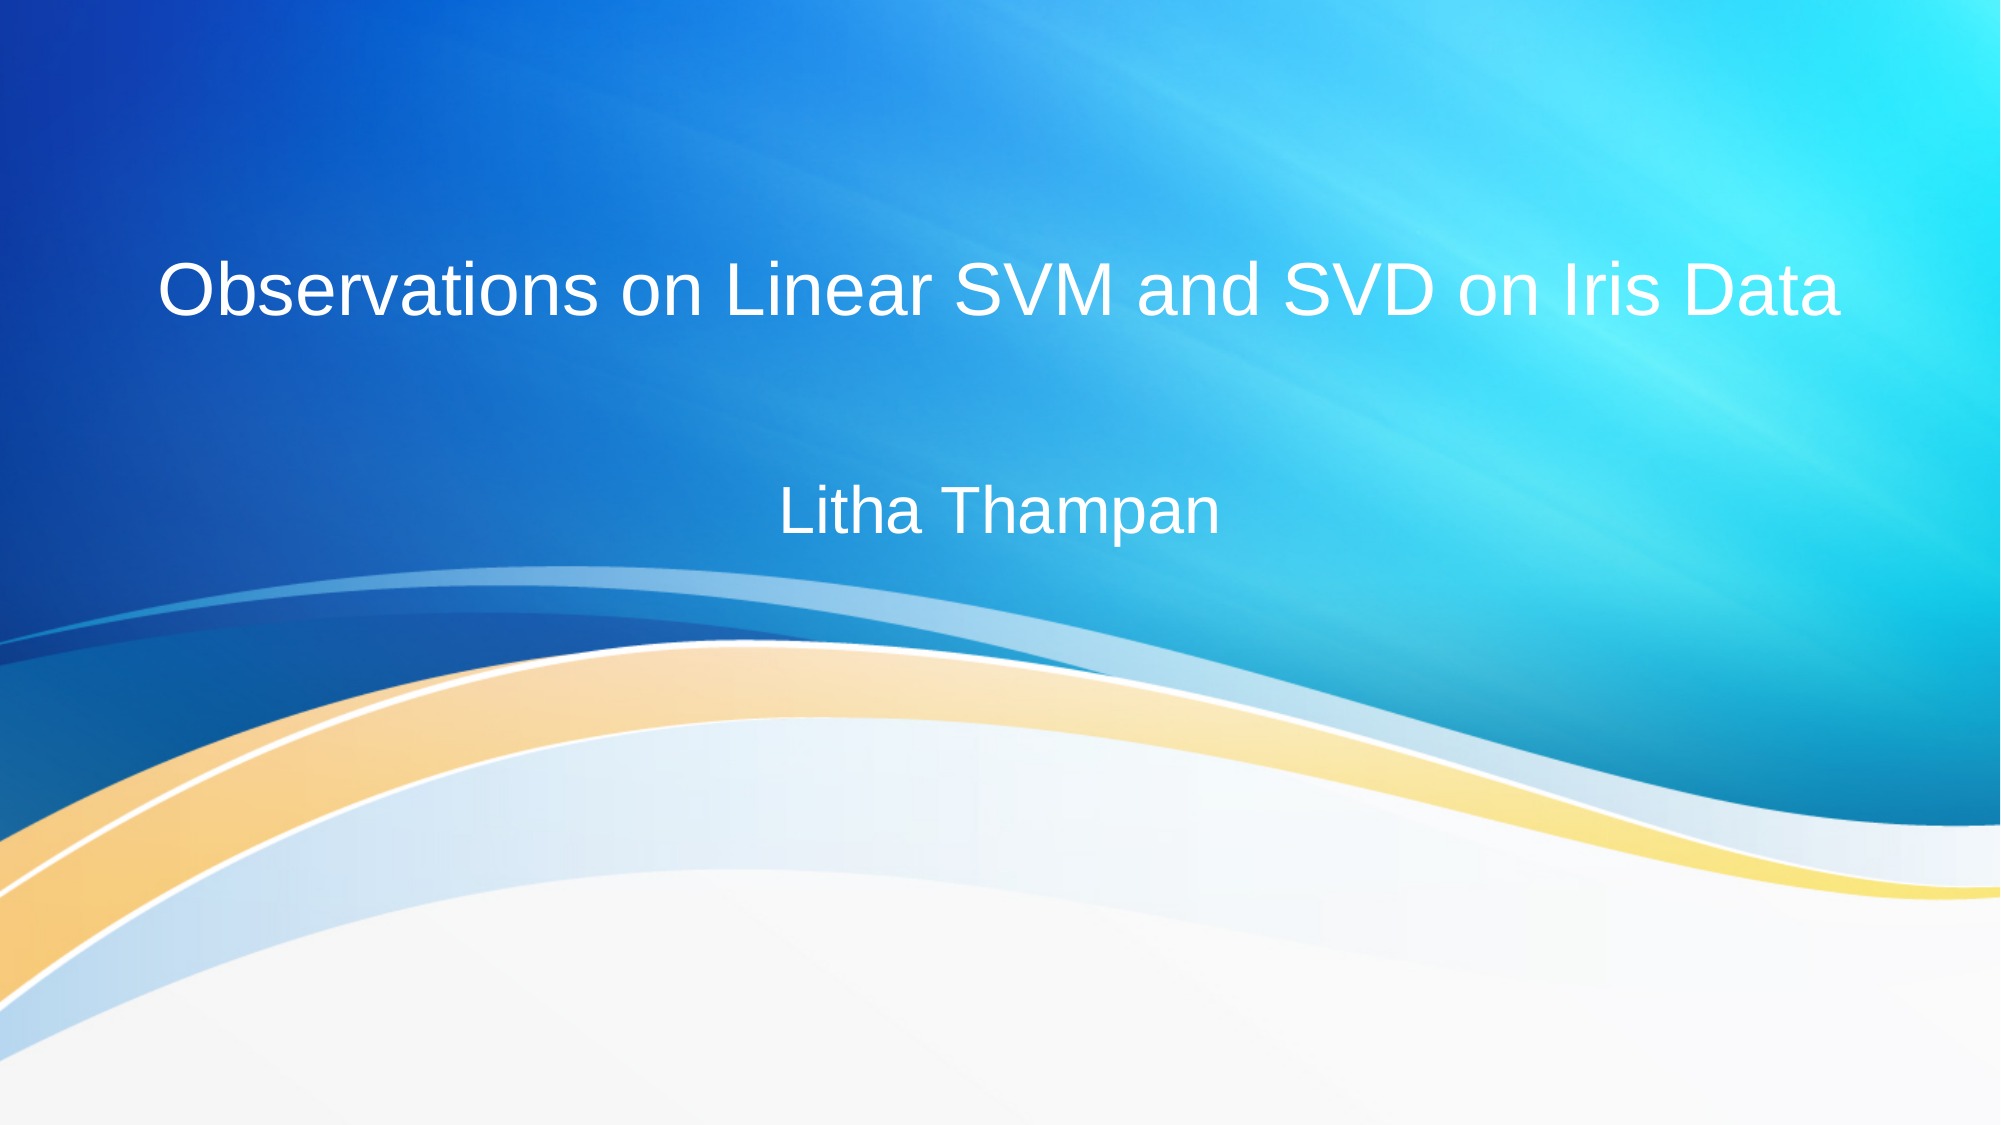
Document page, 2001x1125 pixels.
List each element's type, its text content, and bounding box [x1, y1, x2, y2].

subtitle Litha Thampan [102, 459, 1899, 748]
picture [0, 0, 2001, 1125]
title Observations on Linear SVM and SVD on Iris Data [102, 196, 1898, 375]
